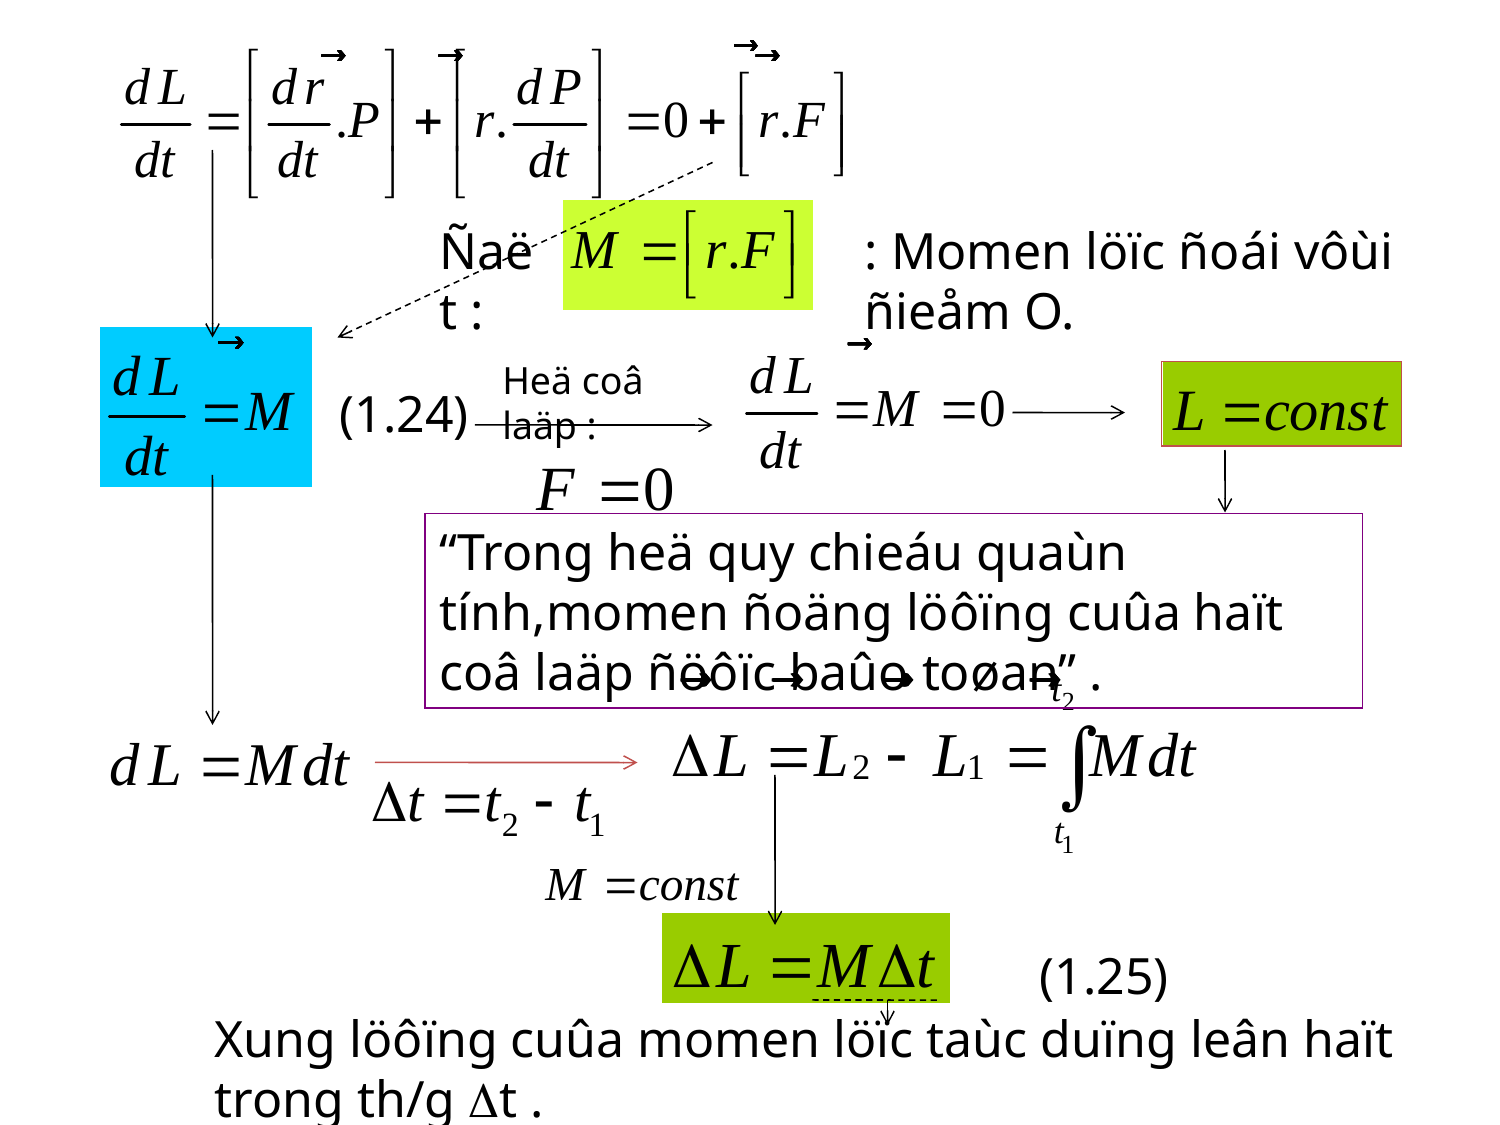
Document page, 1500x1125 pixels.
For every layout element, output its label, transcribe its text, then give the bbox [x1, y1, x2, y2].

text_box [881, 1013, 894, 1025]
text_box [1217, 454, 1233, 513]
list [99, 326, 313, 488]
text_box Ñaët : [424, 220, 563, 348]
text_box [337, 324, 354, 339]
text_box “Trong heä quy chieáu quaùn tính,momen ñoäng löôïng cuûa haït coâ laäp ñöôïc baûo toøan” . [425, 513, 1363, 709]
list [562, 220, 814, 310]
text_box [112, 37, 863, 212]
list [524, 437, 688, 527]
text_box [474, 417, 713, 433]
text_box Xung löôïng cuûa momen löïc taùc duïng leân haït trong th/g t . [200, 999, 1500, 1125]
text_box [537, 845, 751, 913]
text_box Heä coâ laäp : [487, 349, 725, 455]
text_box [613, 755, 638, 770]
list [737, 329, 1013, 481]
text_box : Momen löïc ñoái vôùi ñieåm O. [849, 212, 1500, 348]
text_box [662, 912, 951, 1004]
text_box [362, 762, 613, 852]
text_box [1016, 405, 1126, 420]
text_box (1.24) [324, 374, 487, 450]
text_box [1162, 362, 1402, 446]
text_box (1.25) [1025, 937, 1288, 1013]
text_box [99, 714, 363, 801]
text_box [662, 662, 1213, 865]
